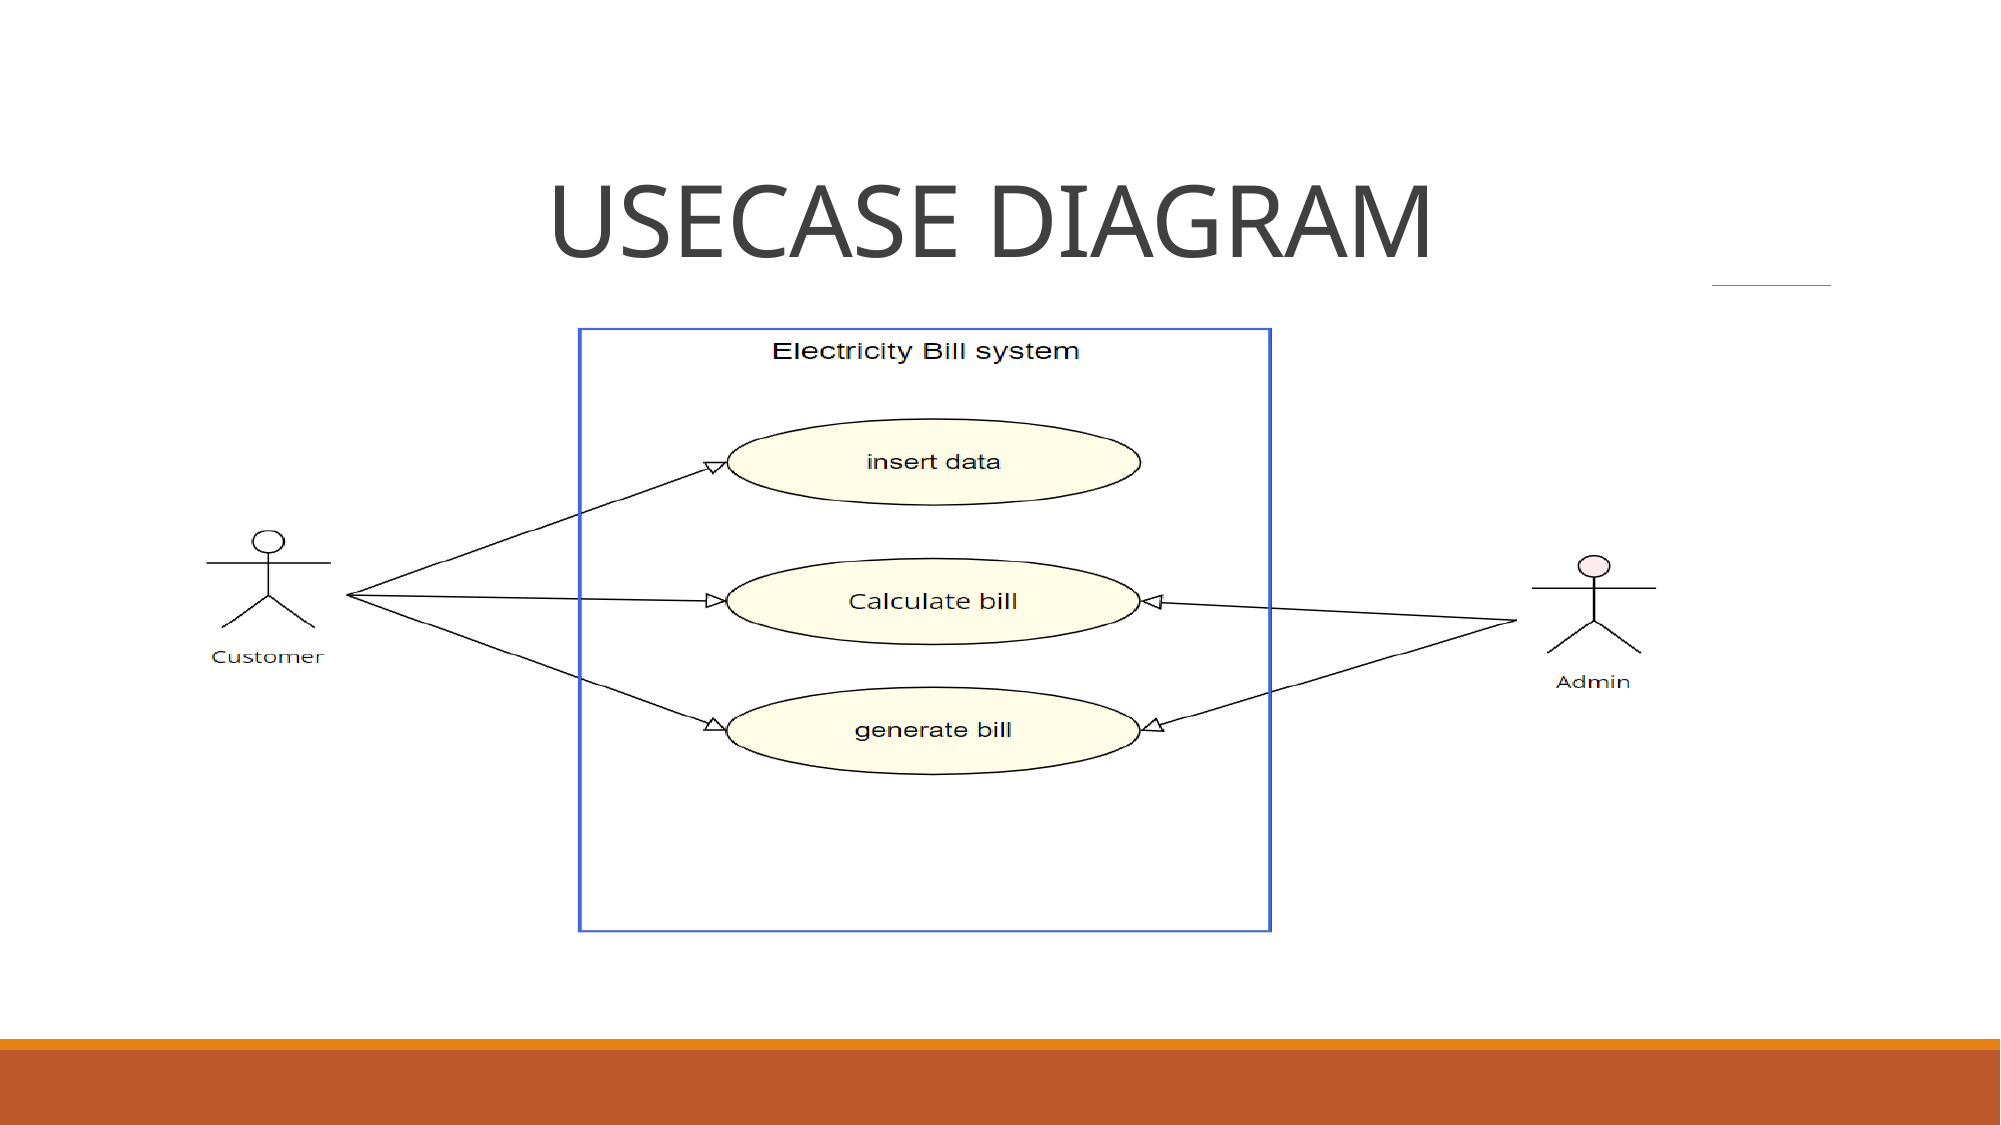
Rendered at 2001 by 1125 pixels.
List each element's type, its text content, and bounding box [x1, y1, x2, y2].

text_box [127, 284, 1713, 964]
title USECASE DIAGRAM [180, 47, 1830, 285]
